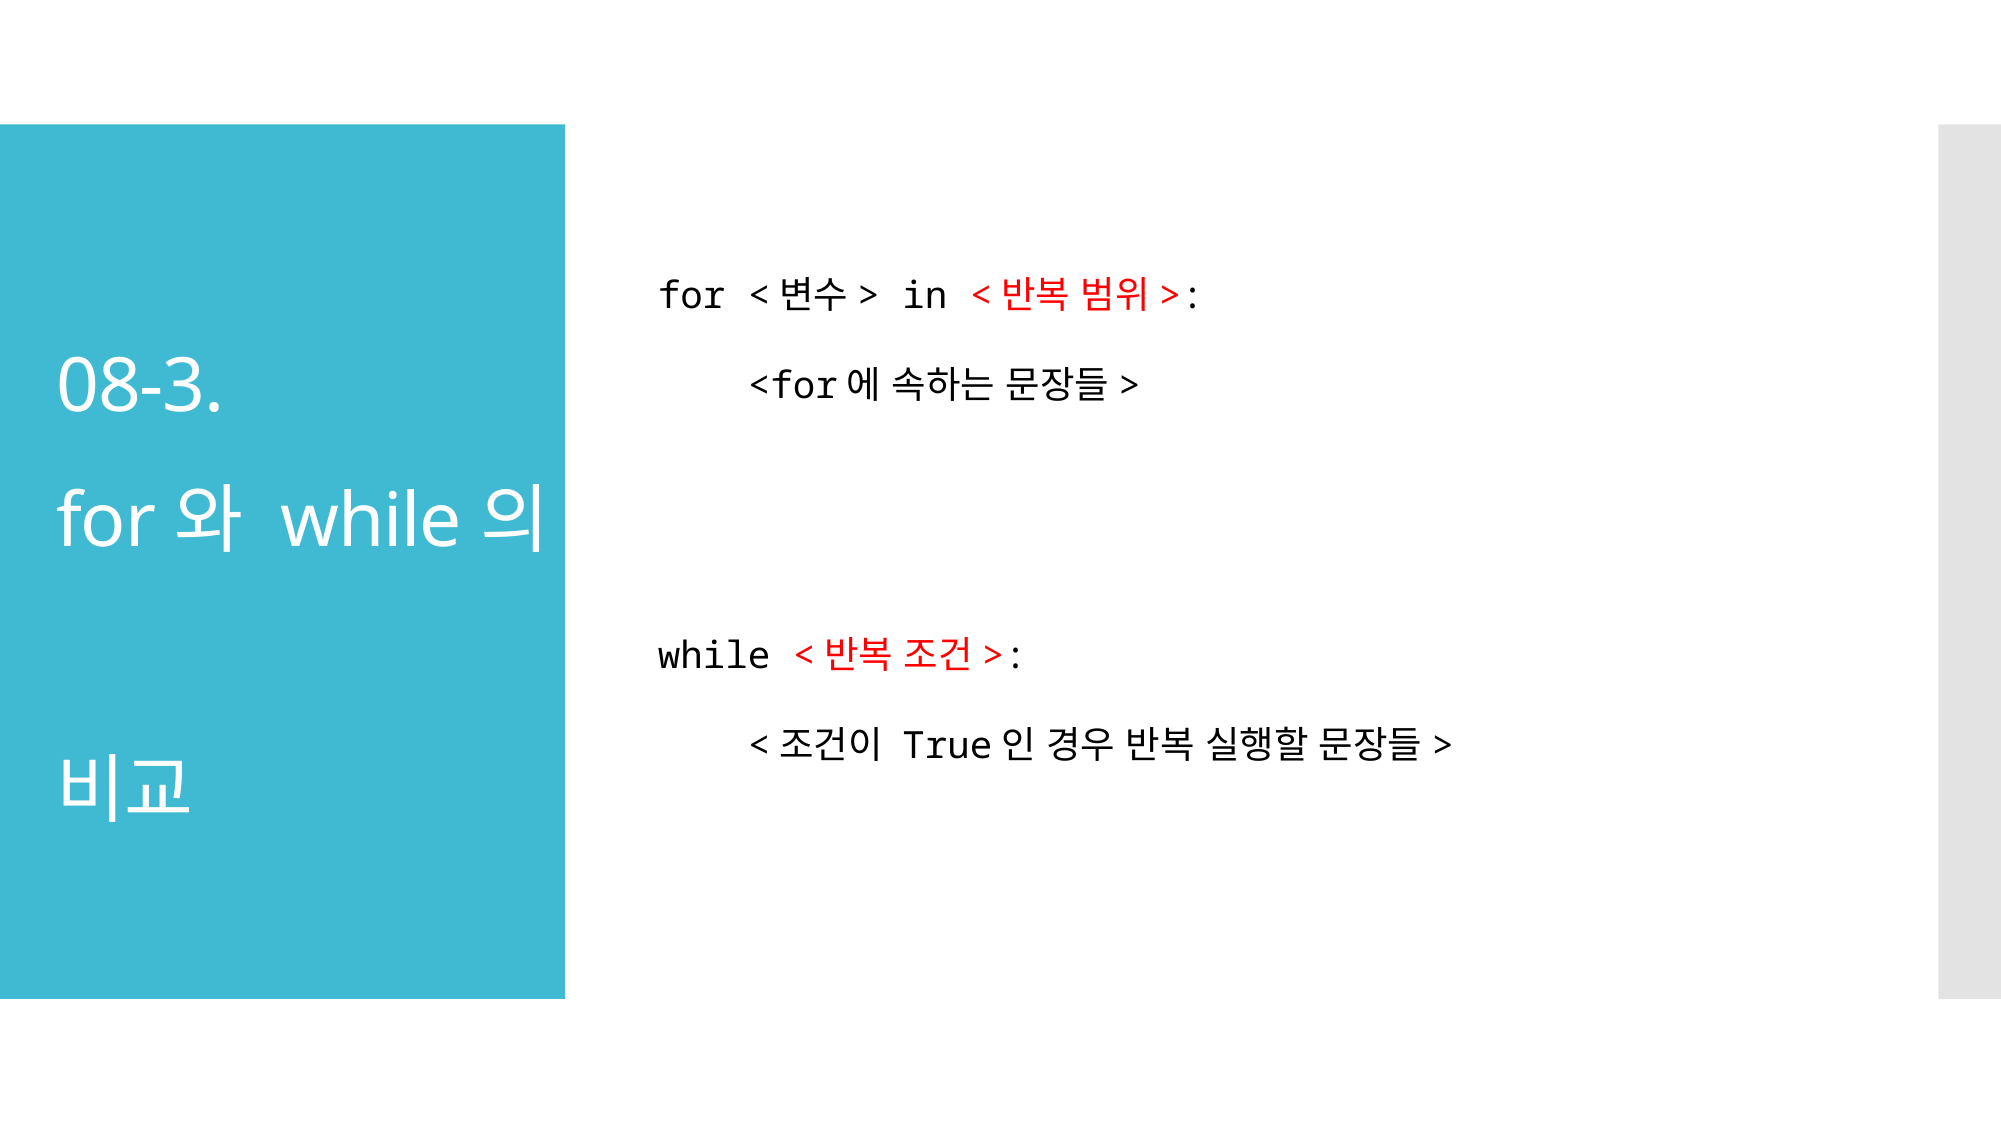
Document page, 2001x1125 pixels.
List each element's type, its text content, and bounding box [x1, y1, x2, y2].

text_box for <변수> in <반복 범위>: <for에 속하는 문장들> while <반복 조건>: <조건이 True인 경우 반복 실행할 문장들> [643, 219, 1644, 774]
title 08-3. for와 while의 비교 [41, 184, 577, 940]
